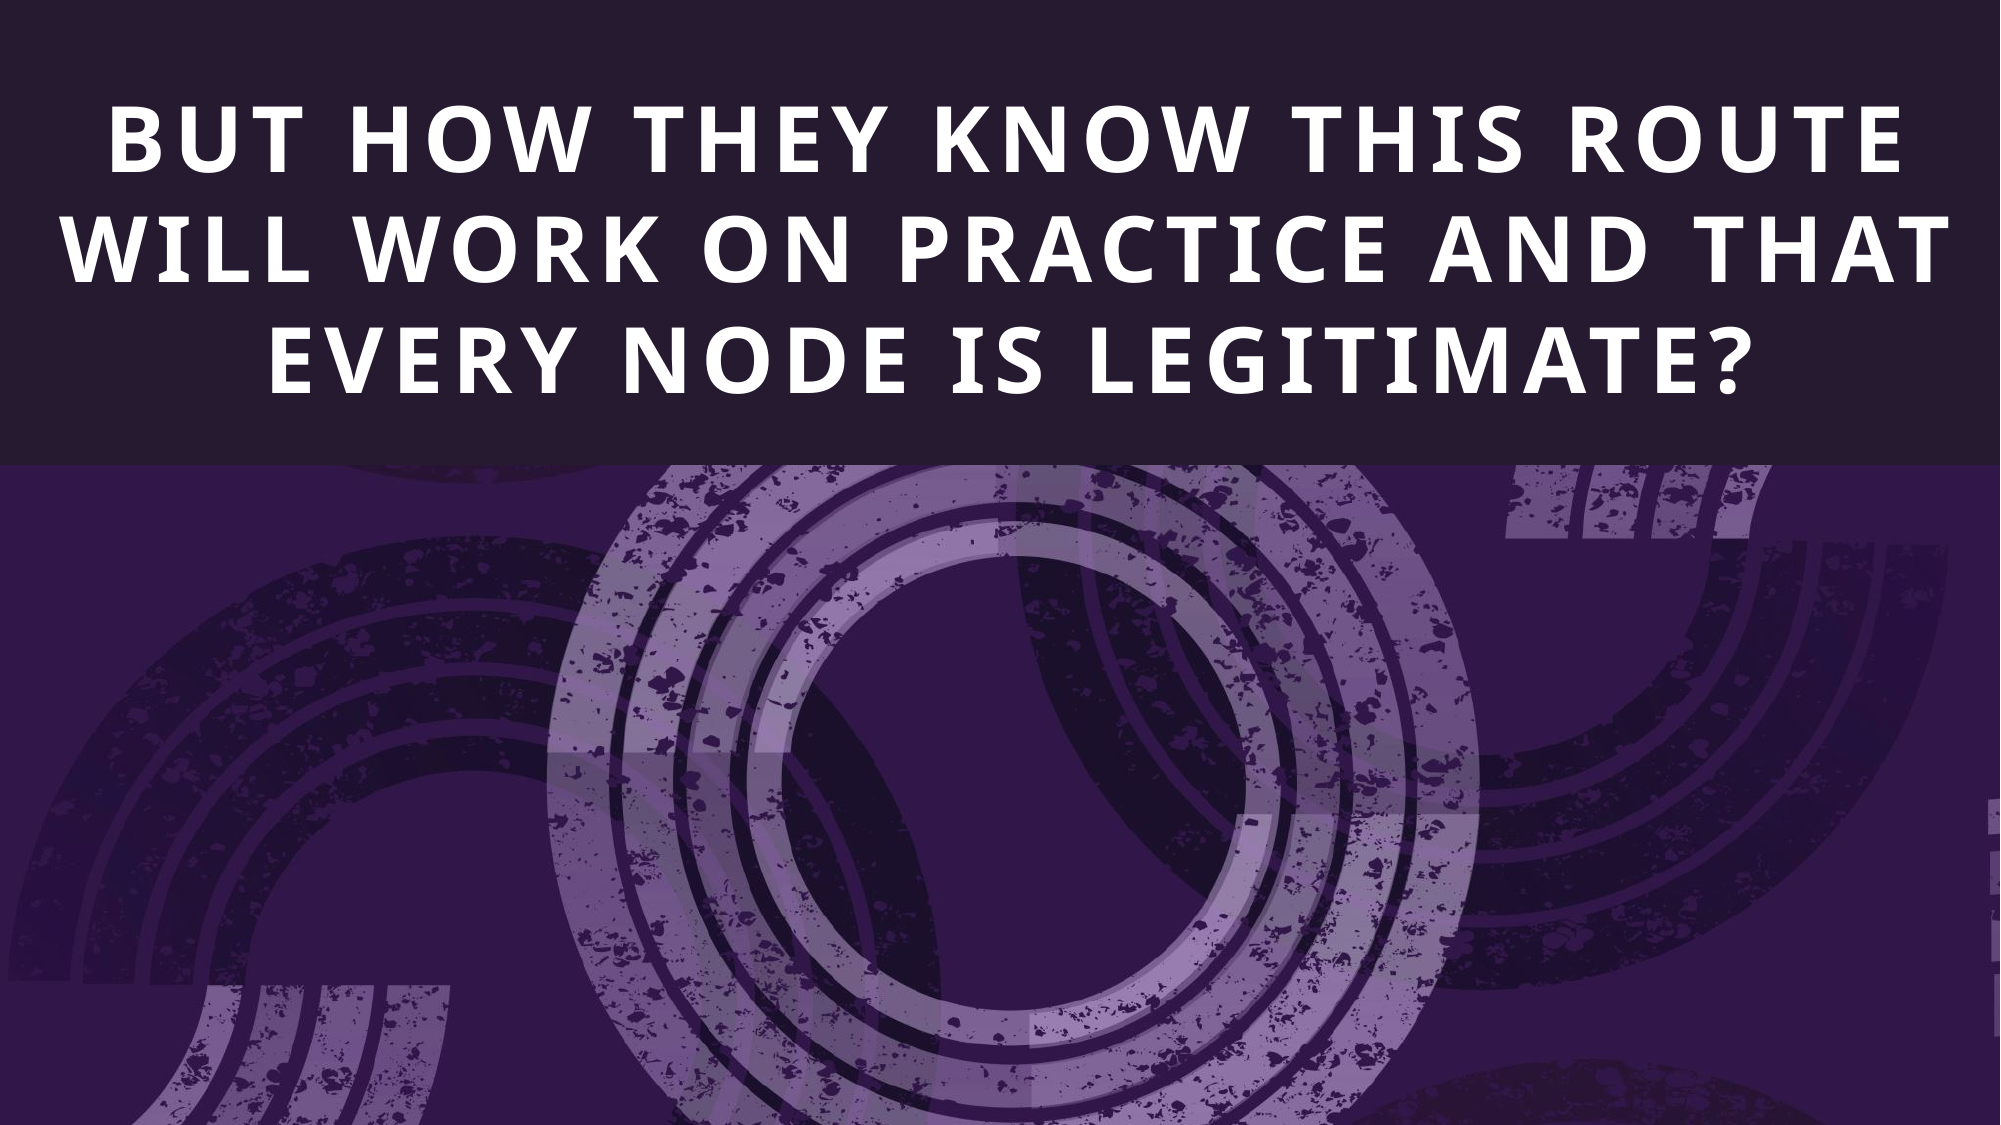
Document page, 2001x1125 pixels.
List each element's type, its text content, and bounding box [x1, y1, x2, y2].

title But how They know this route will work on practice and that every node is legitimate? [21, 60, 2000, 412]
picture [0, 465, 2000, 1125]
